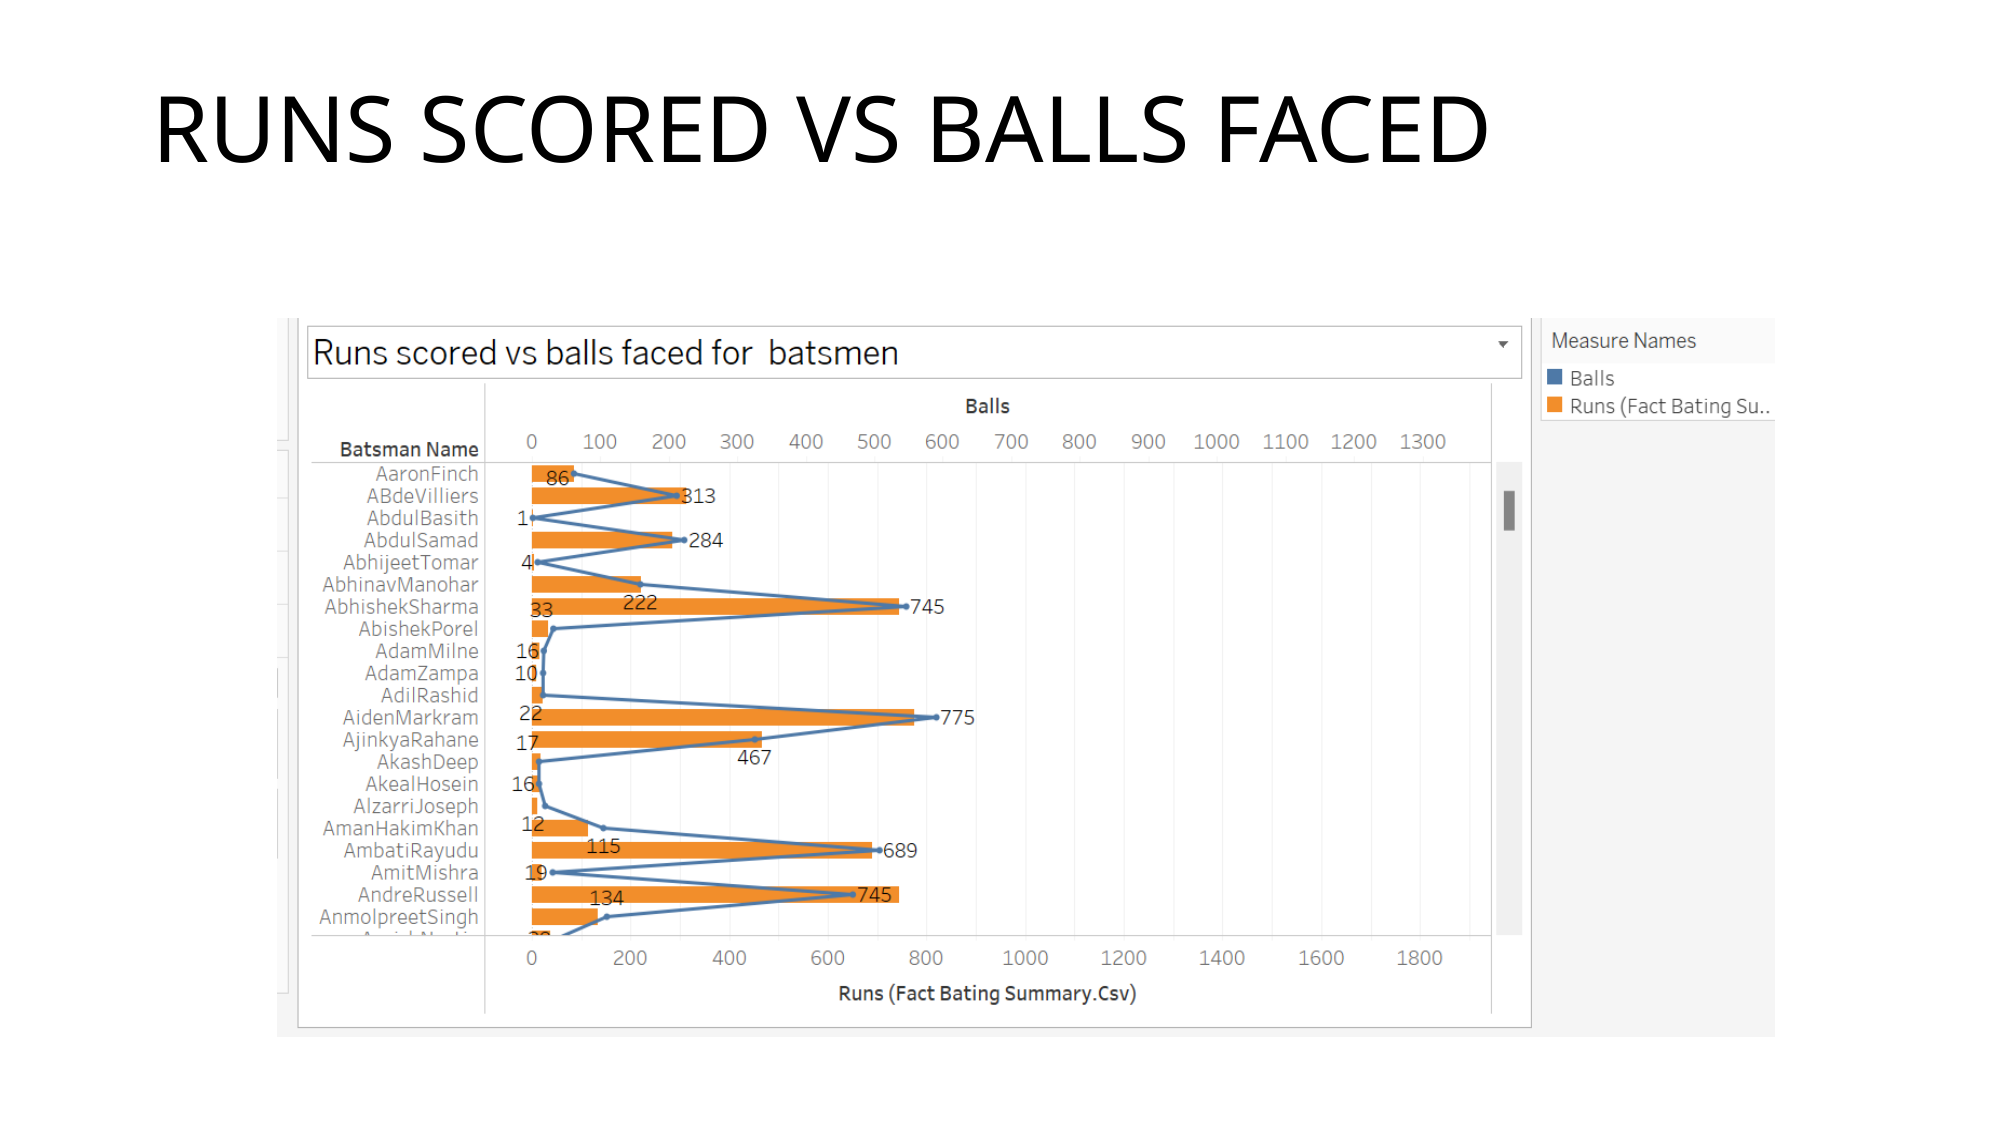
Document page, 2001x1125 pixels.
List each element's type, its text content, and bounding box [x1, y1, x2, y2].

title RUNS SCORED VS BALLS FACED [137, 59, 1863, 206]
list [277, 318, 1775, 1037]
